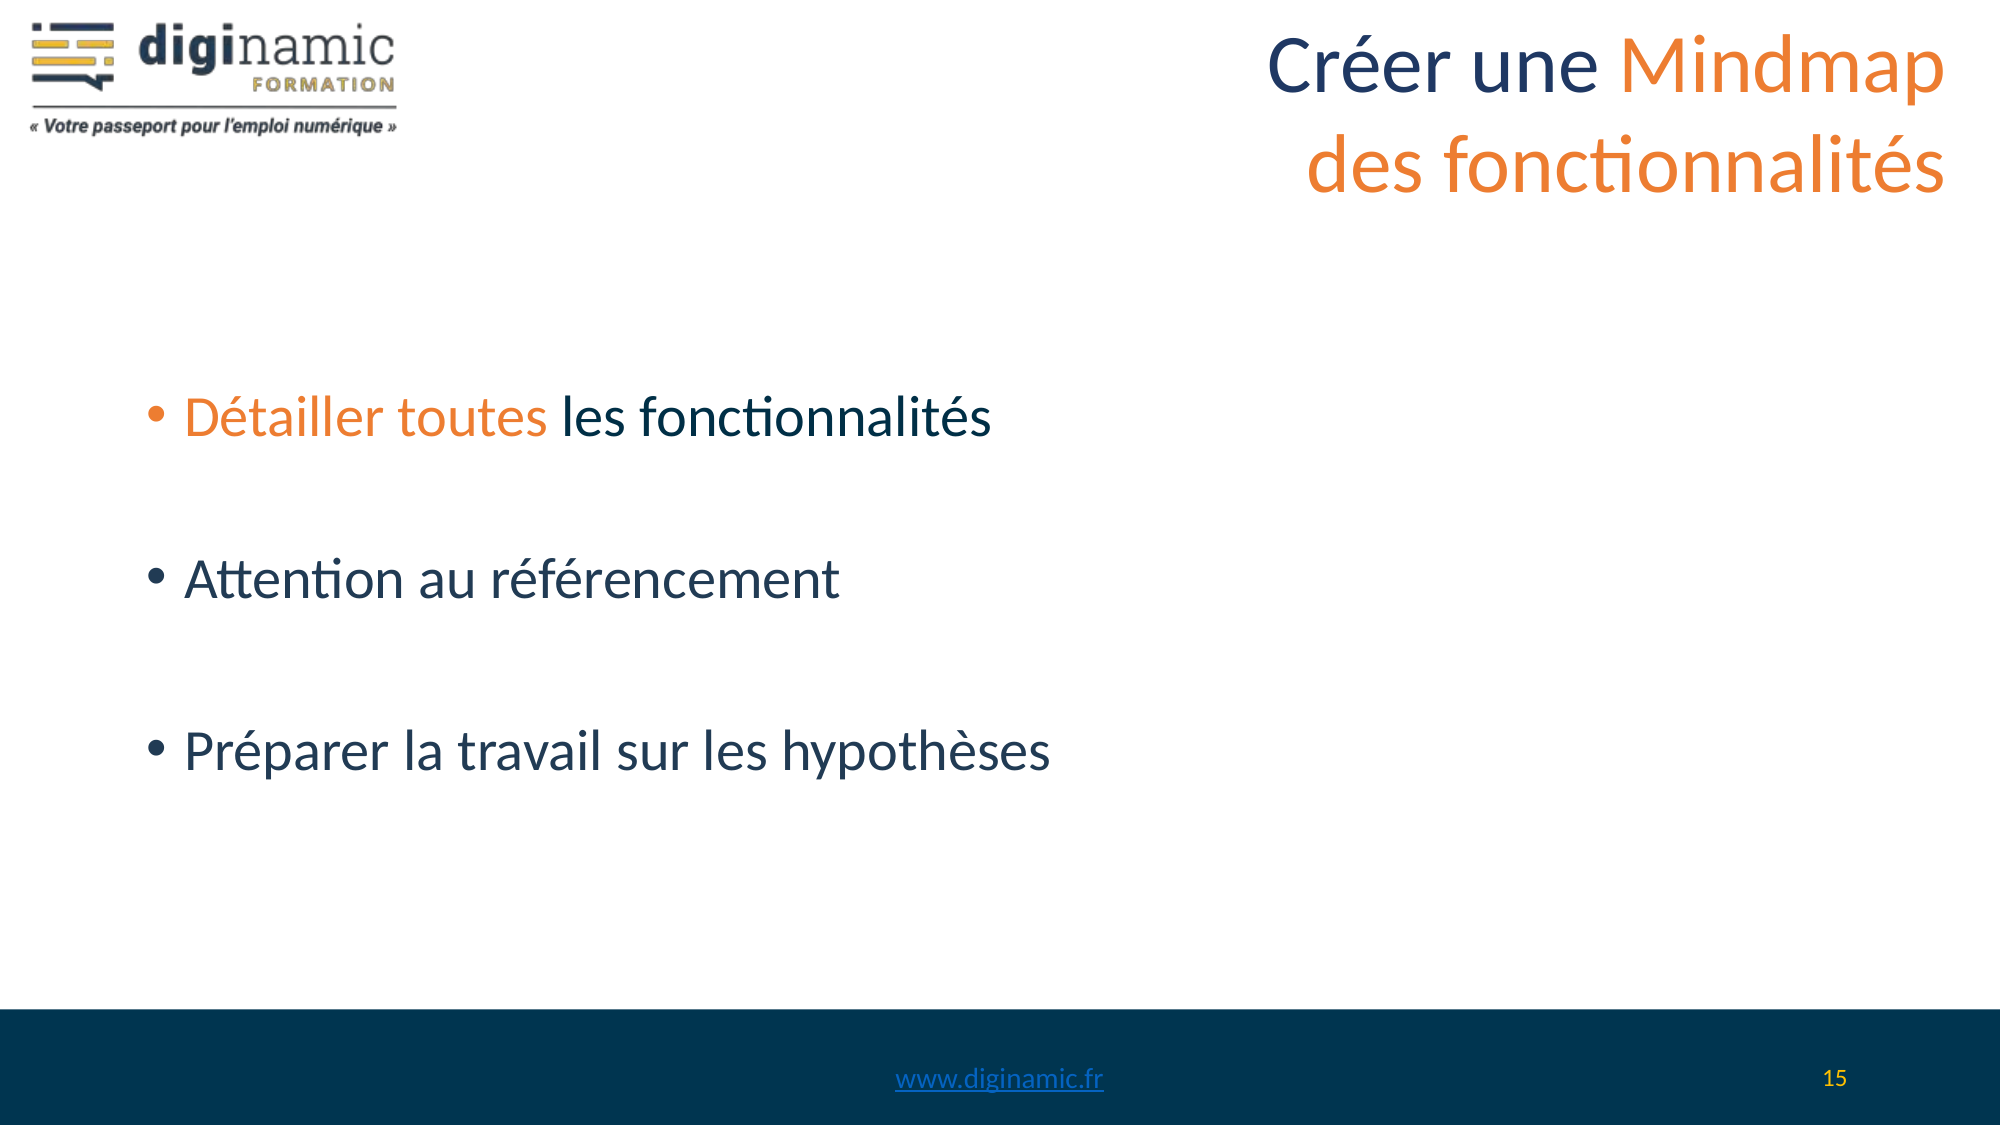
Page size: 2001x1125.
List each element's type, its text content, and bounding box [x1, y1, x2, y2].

title Créer une Mindmap des fonctionnalités [1175, 7, 1947, 210]
slide_number ‹#› [1817, 1060, 1852, 1125]
picture [15, 20, 414, 138]
footer www.diginamic.fr [893, 1058, 1107, 1125]
text_box Détailler toutes les fonctionnalités Attention au référencement Préparer la travail sur les hypothèses [144, 362, 1856, 783]
